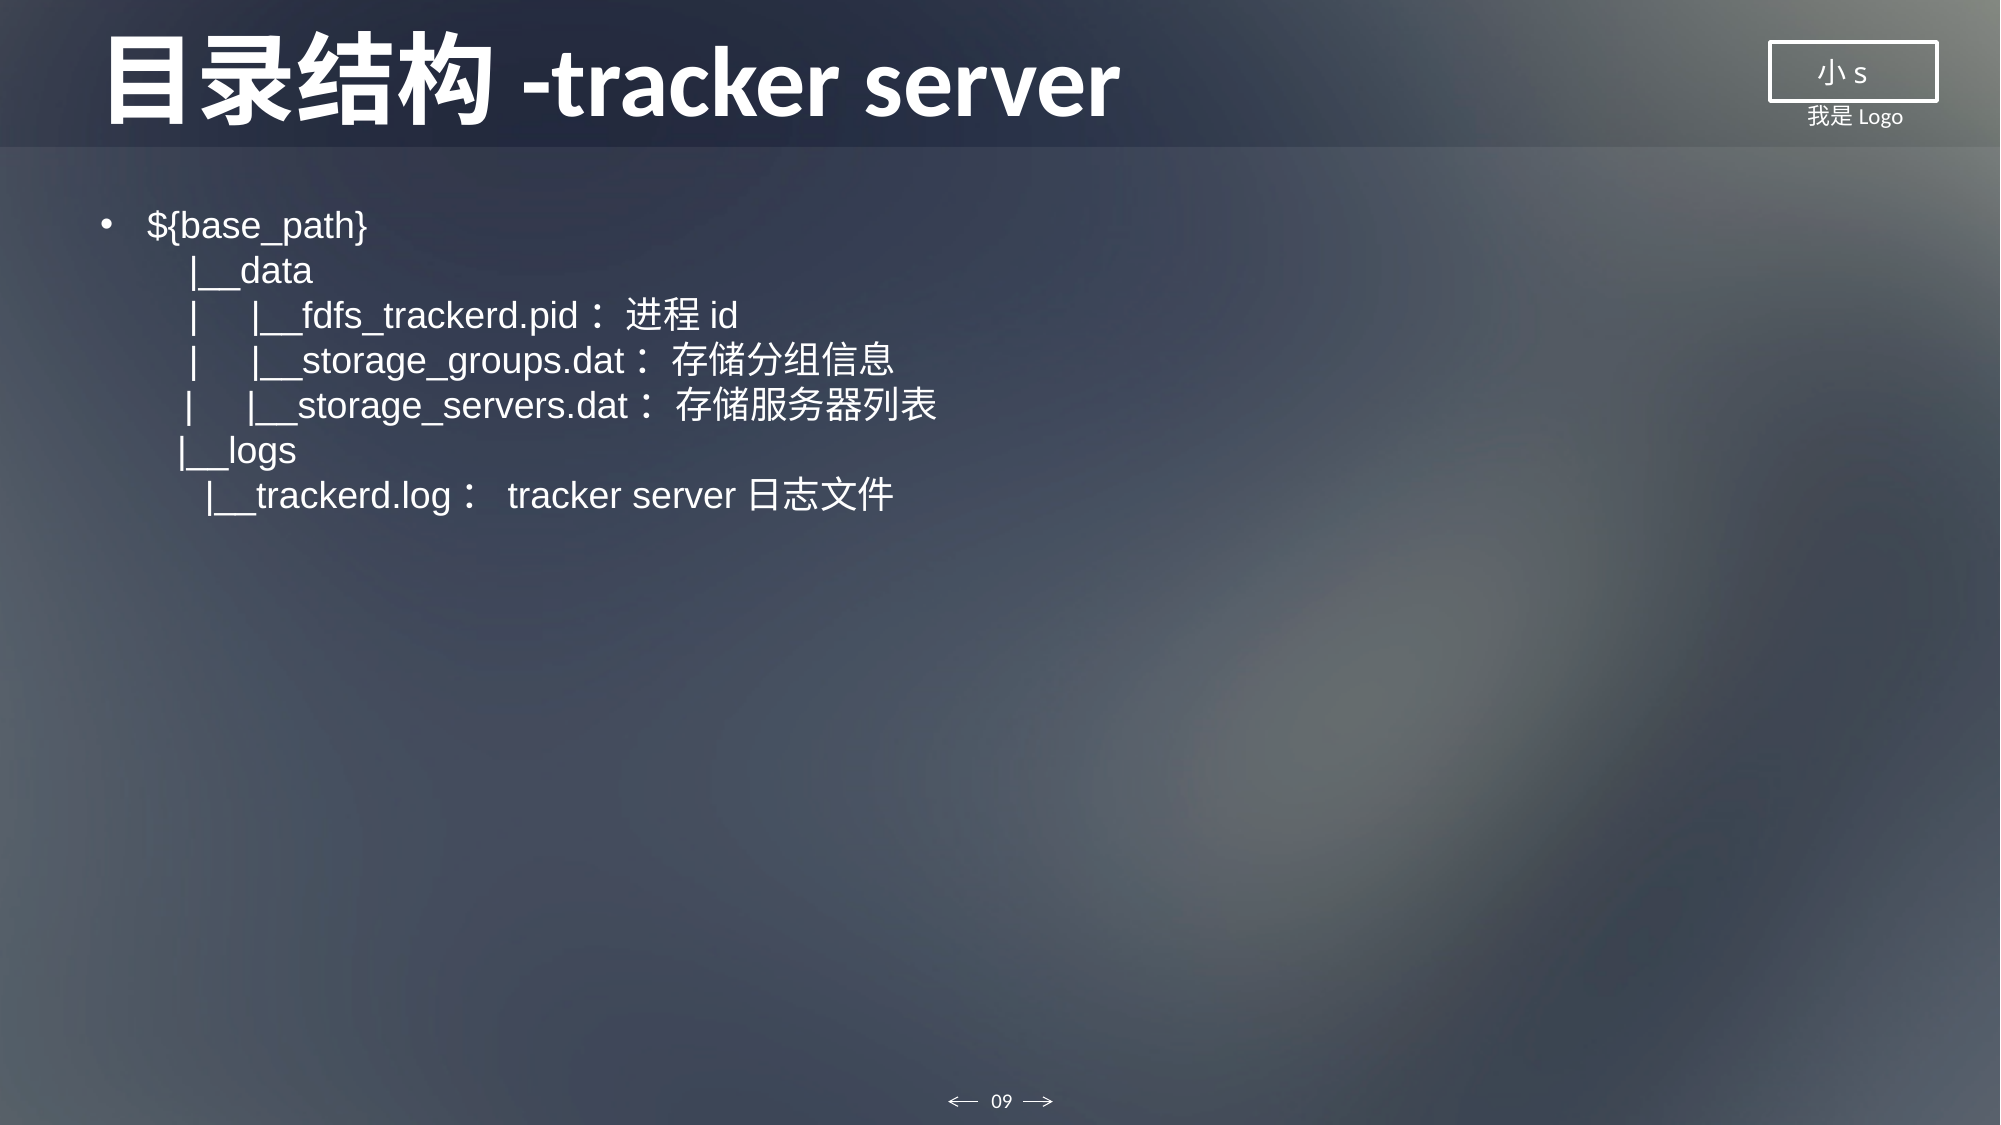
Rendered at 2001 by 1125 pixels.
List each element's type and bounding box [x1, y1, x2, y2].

picture [0, 0, 2000, 1125]
text_box [948, 1080, 1053, 1122]
text_box [1770, 42, 1937, 137]
